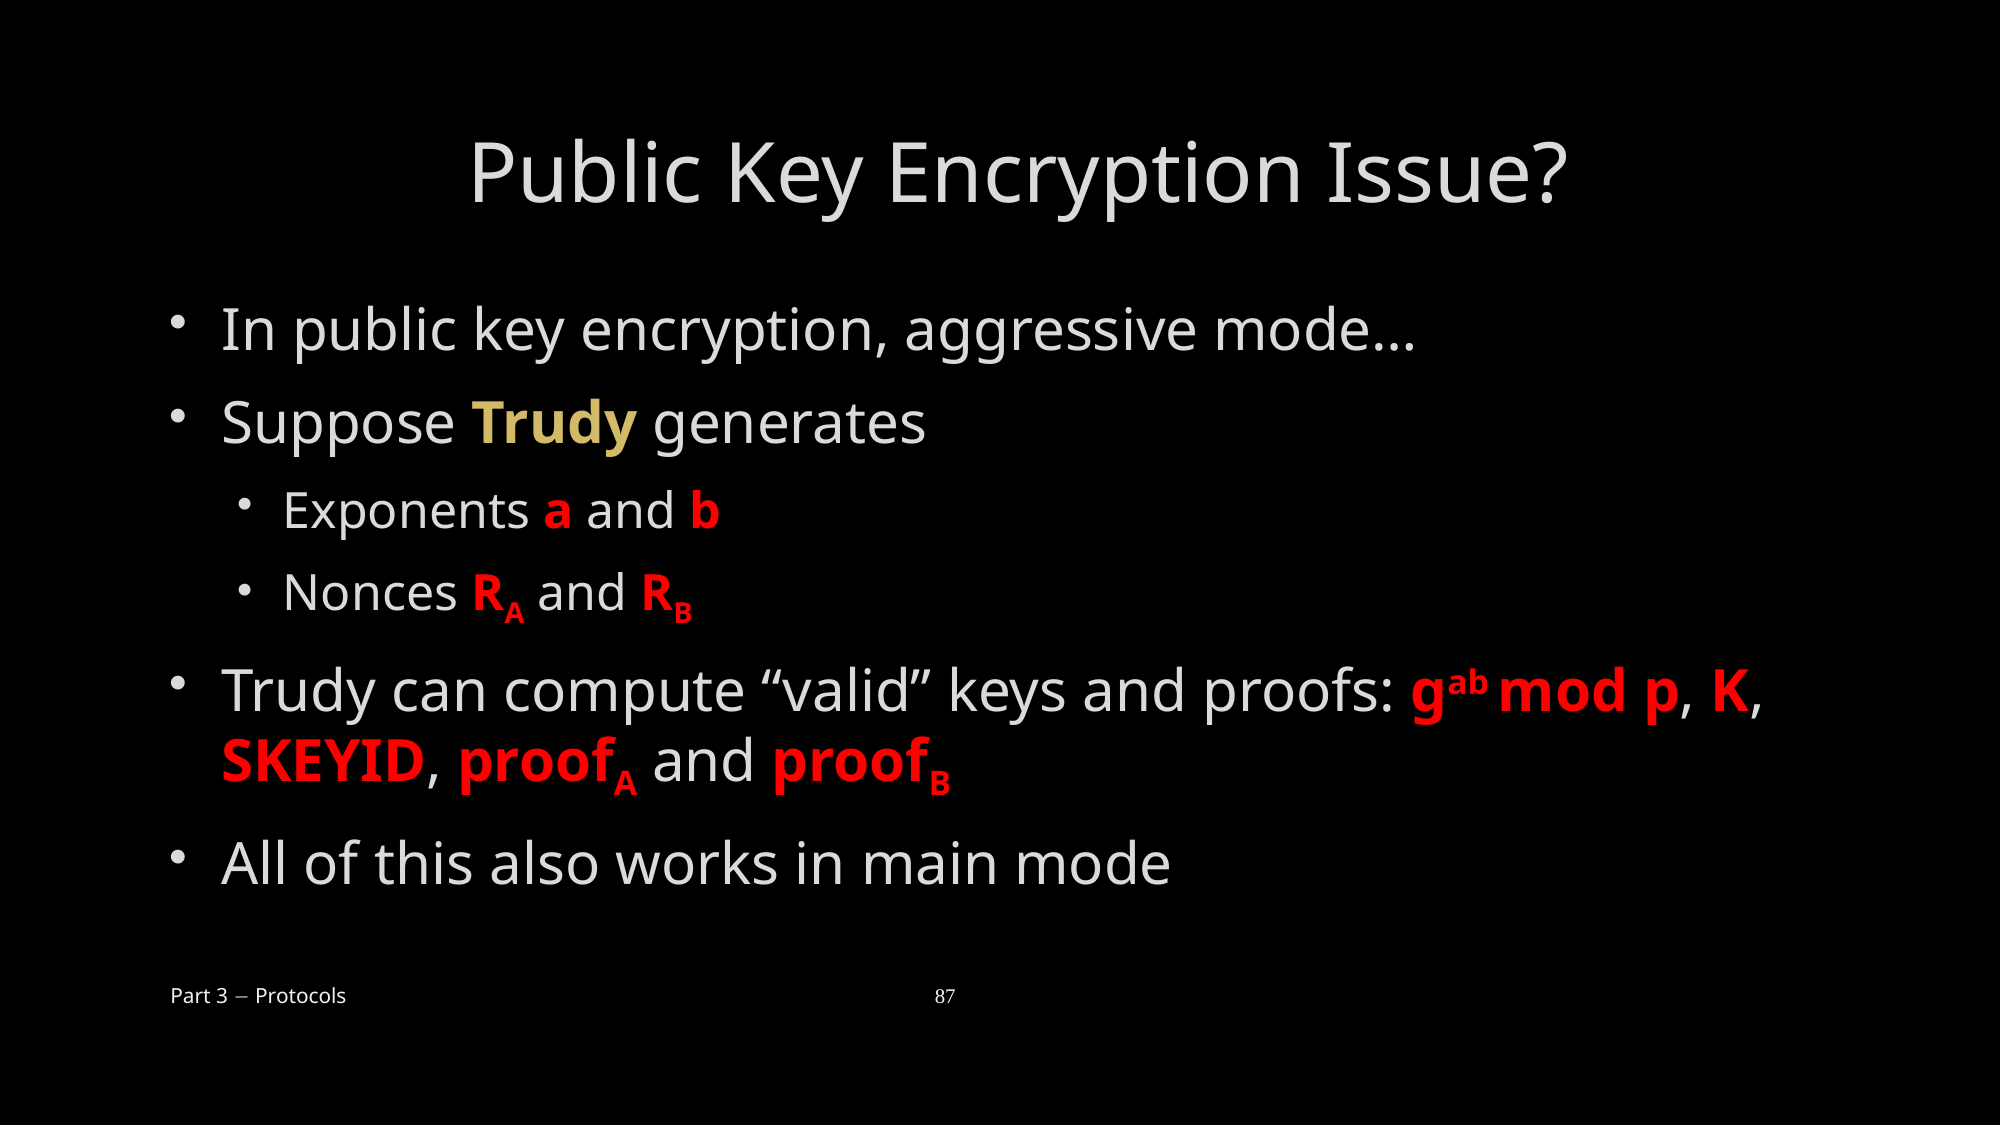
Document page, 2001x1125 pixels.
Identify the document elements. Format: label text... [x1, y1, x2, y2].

list In public key encryption, aggressive mode… Suppose Trudy generates Exponents a and b Nonces RA and RB Trudy can compute “valid” keys and proofs: gab mod p, K, SKEYID, proofA and proofB All of this also works in main mode [149, 284, 1849, 950]
footer Part 3  Protocols 87 [149, 965, 1245, 1025]
title Public Key Encryption Issue? [362, 75, 1675, 263]
